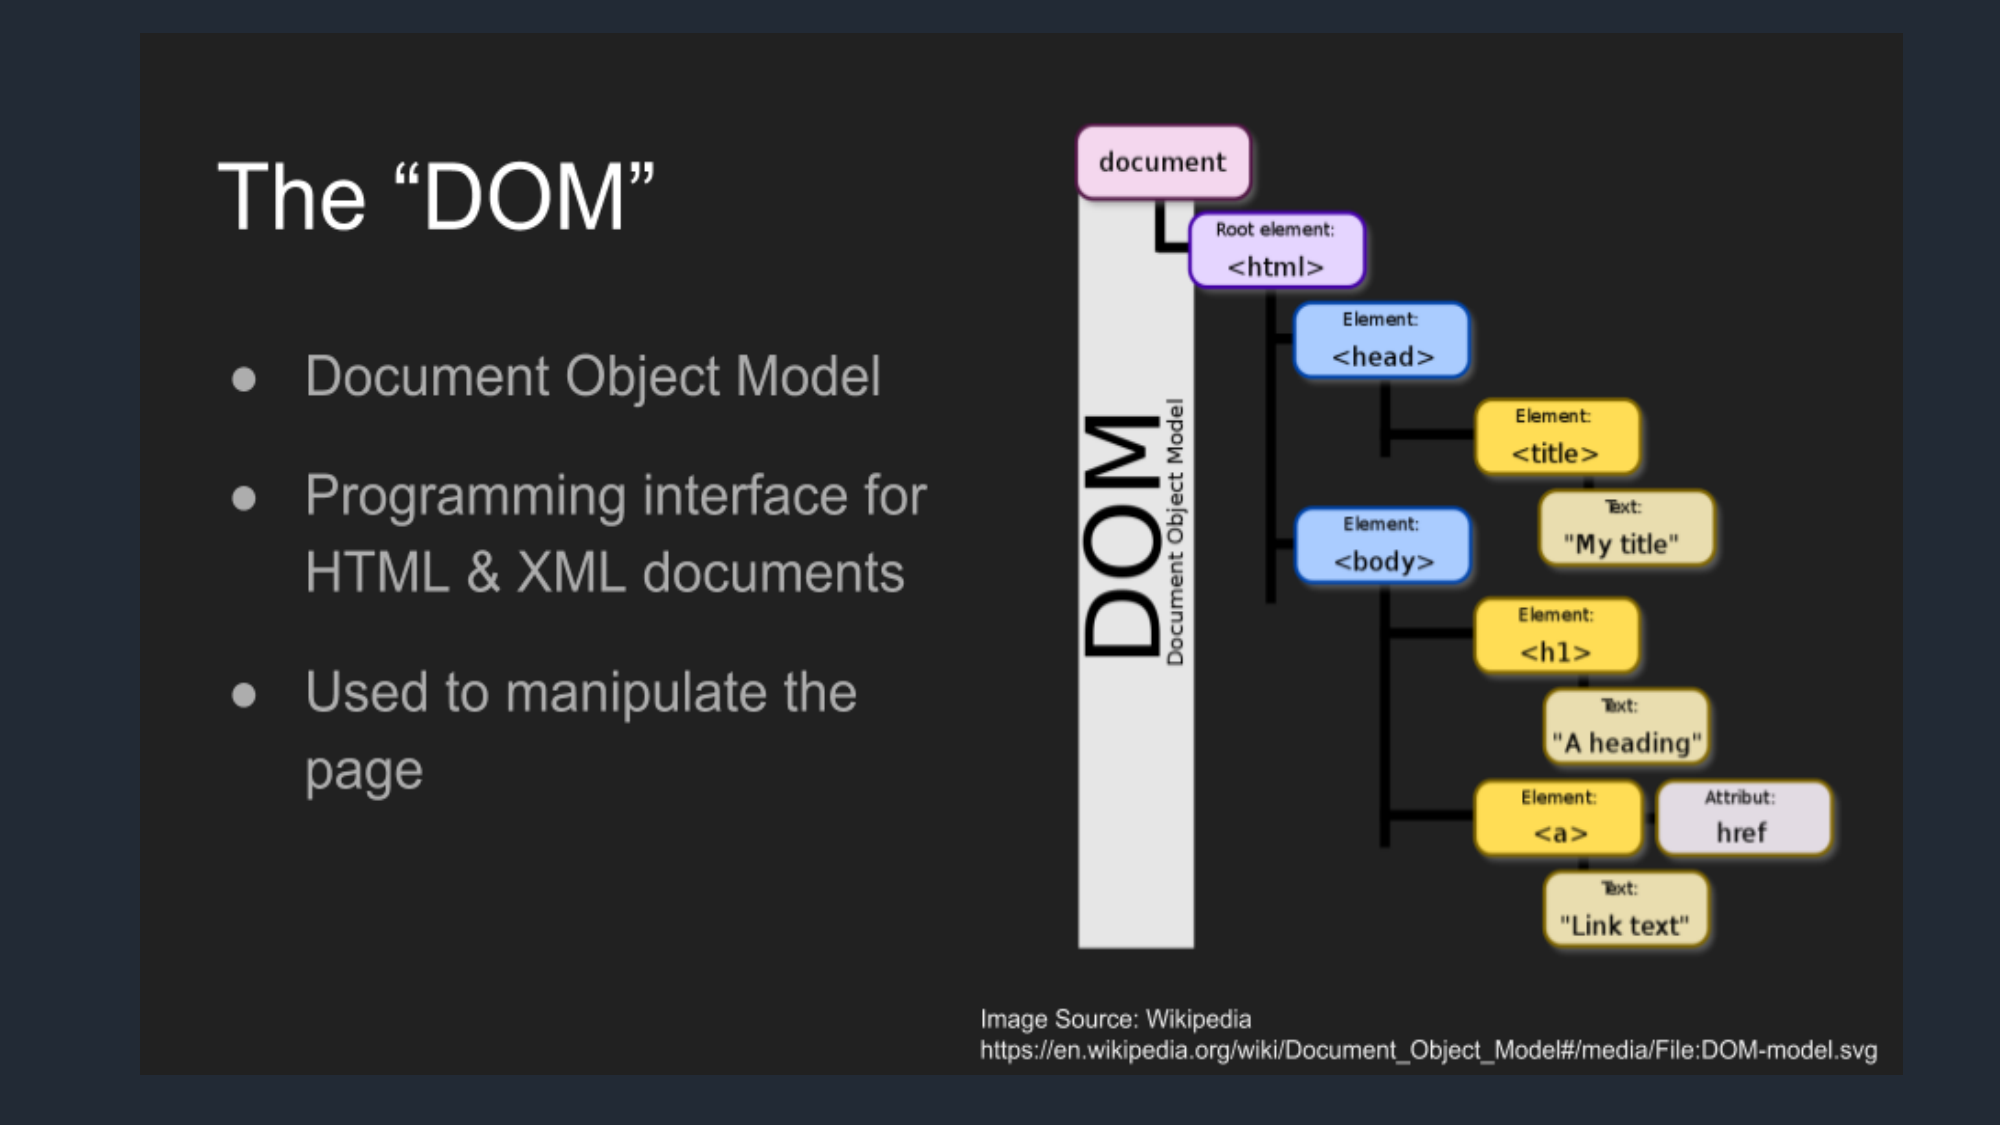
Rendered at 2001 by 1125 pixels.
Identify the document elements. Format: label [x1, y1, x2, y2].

picture [140, 33, 1903, 1075]
